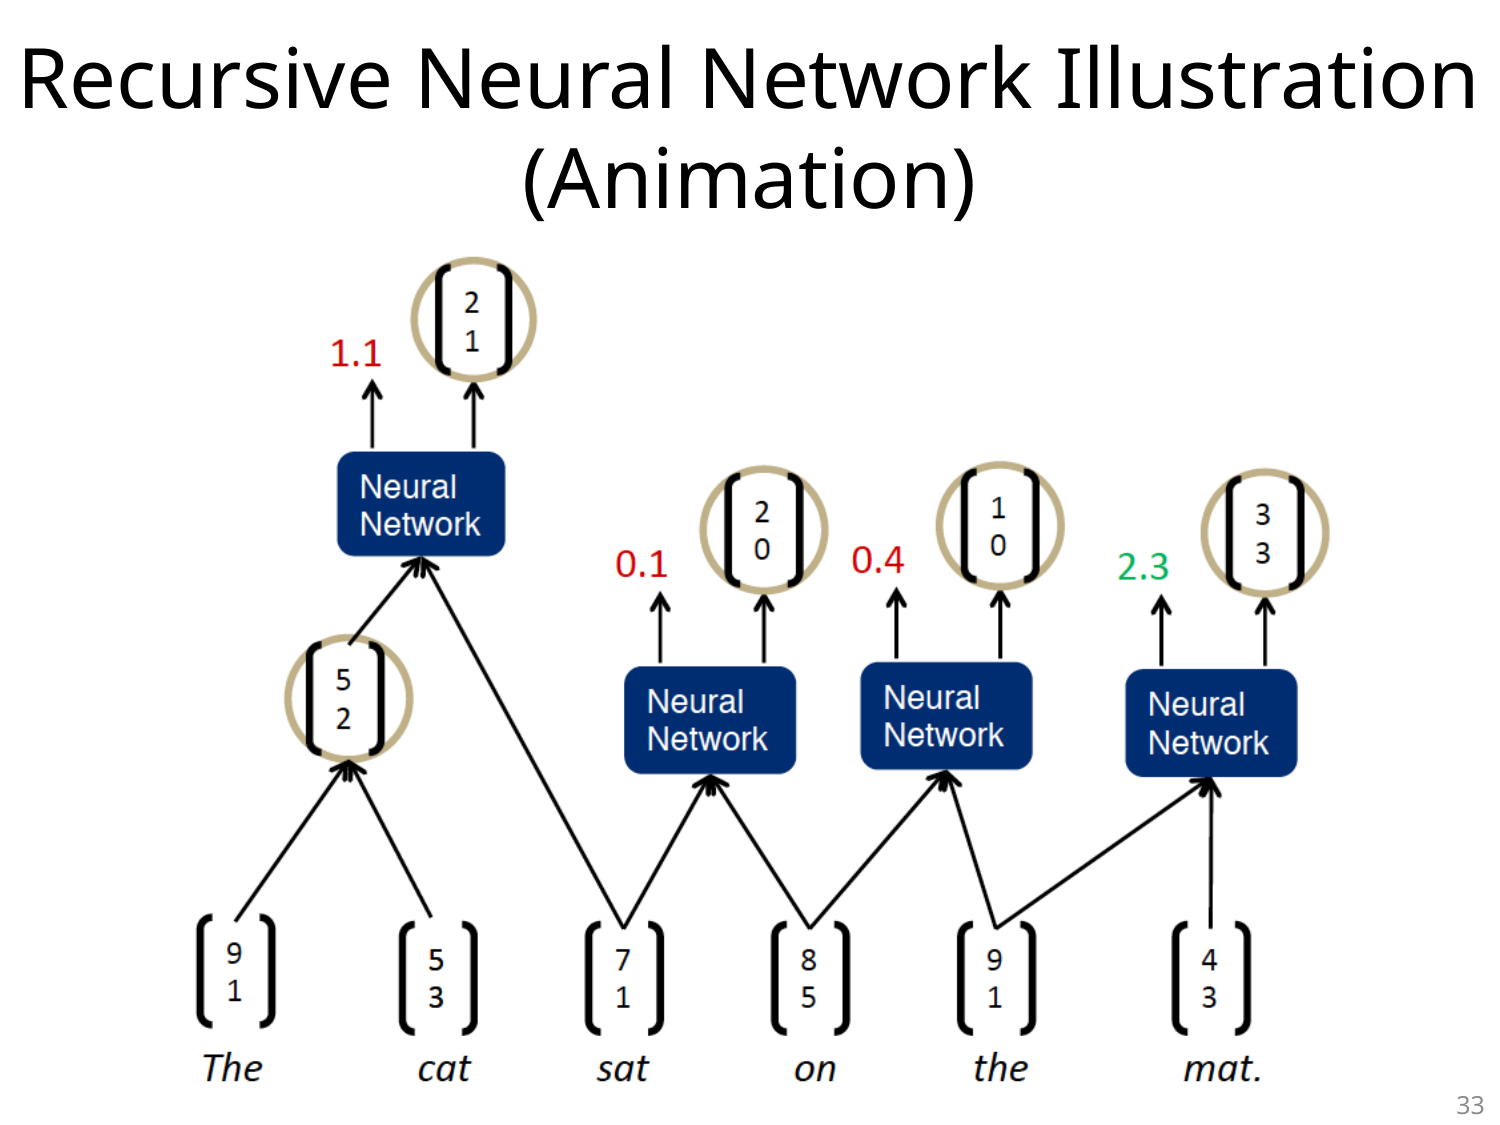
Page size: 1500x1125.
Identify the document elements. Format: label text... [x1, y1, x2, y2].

slide_number 33 [1149, 1087, 1500, 1125]
picture [124, 249, 1338, 1092]
title Recursive Neural Network Illustration (Animation) [0, 0, 1500, 250]
